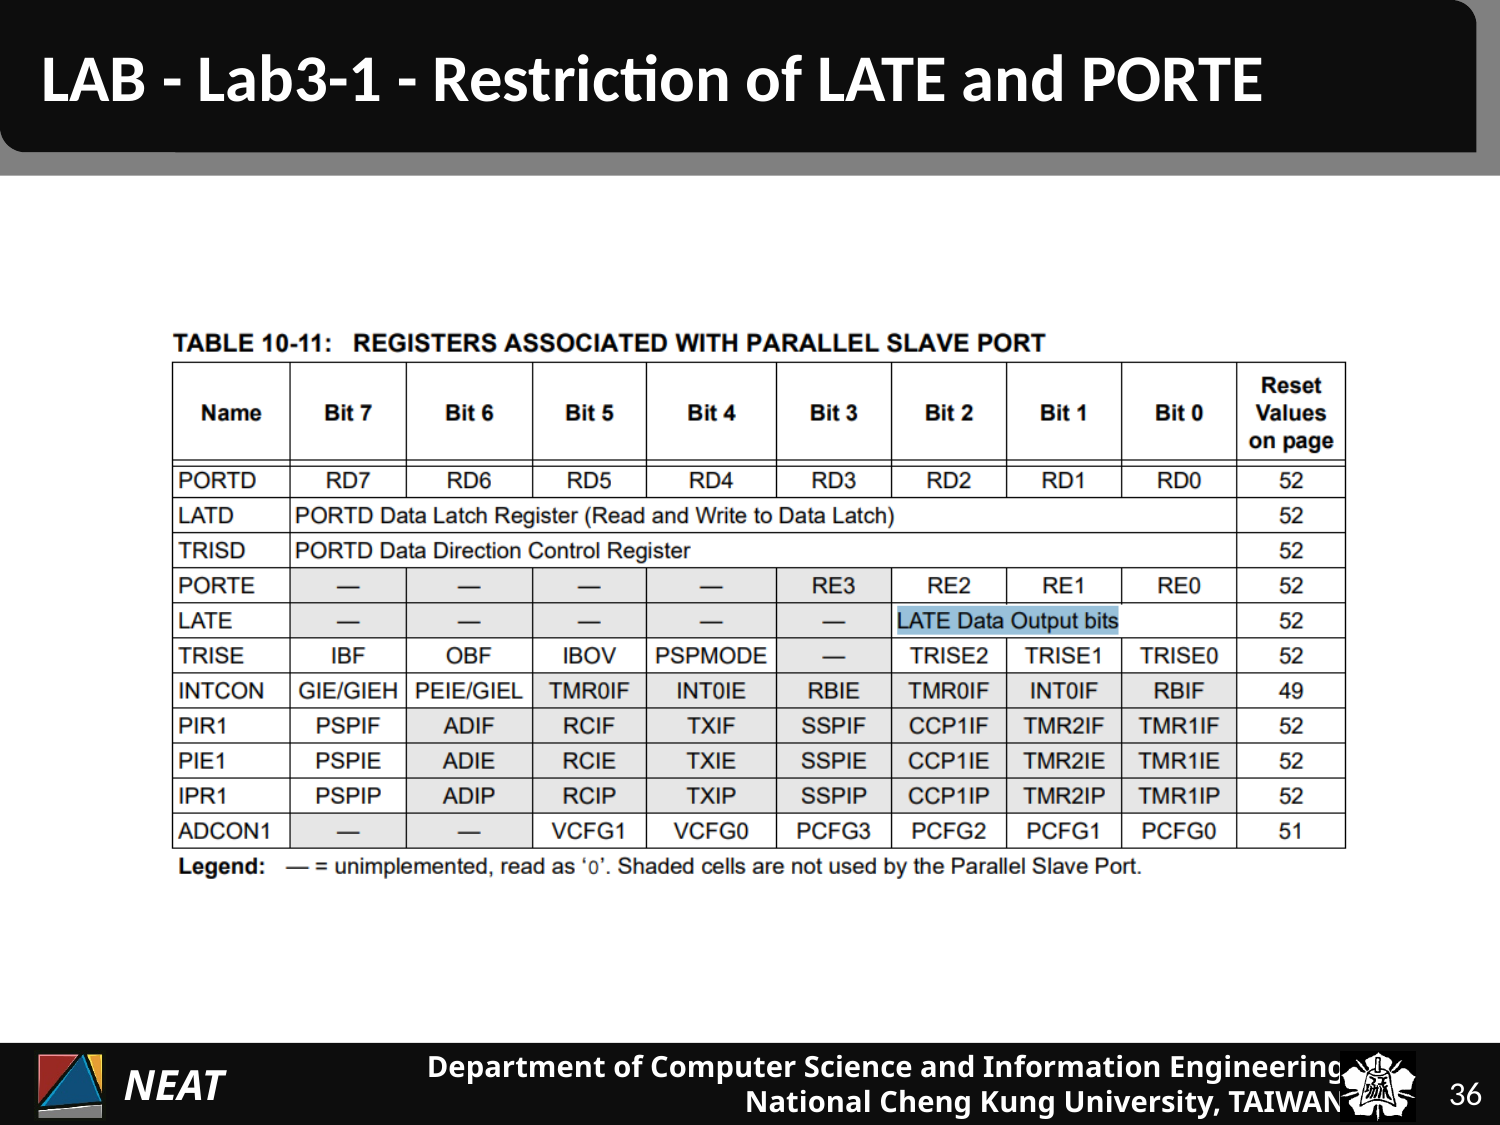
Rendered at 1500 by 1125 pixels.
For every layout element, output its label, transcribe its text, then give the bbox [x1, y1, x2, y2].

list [151, 318, 1361, 895]
picture [1340, 1051, 1416, 1122]
picture [34, 1050, 106, 1121]
title LAB - Lab3-1 - Restriction of LATE and PORTE [26, 0, 1376, 149]
